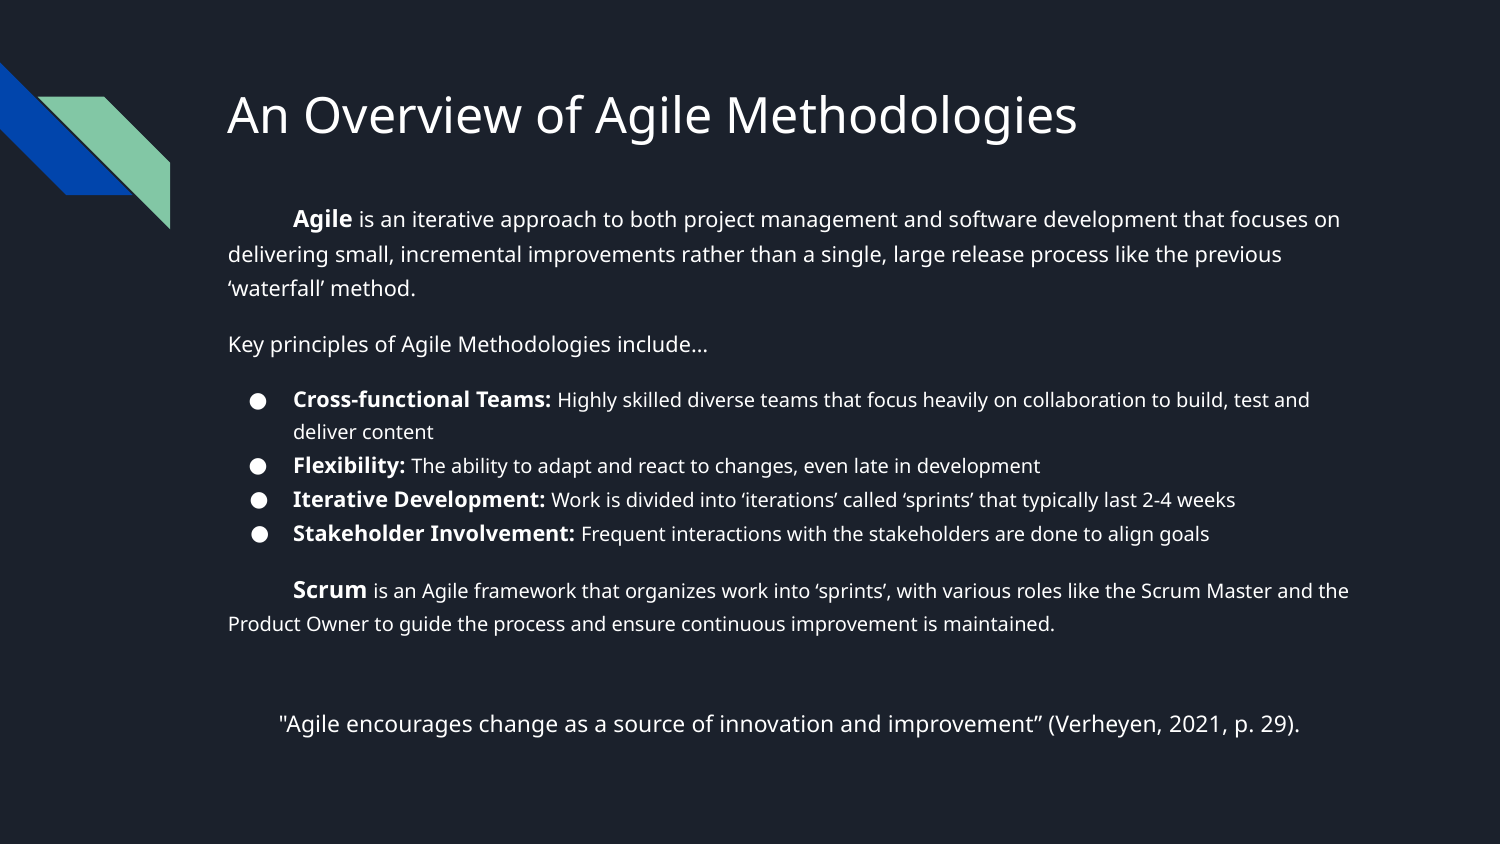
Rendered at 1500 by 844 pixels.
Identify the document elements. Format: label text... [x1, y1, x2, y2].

text_box "Agile encourages change as a source of innovation and improvement” (Verheyen, 2021, p. 29). [99, 694, 1481, 821]
title An Overview of Agile Methodologies [212, 64, 1368, 183]
list Agile is an iterative approach to both project management and software development that focuses on delivering small, incremental improvements rather than a single, large release process like the previous ‘waterfall’ method. Key principles of Agile Methodologies include… Cross-functional Teams: Highly skilled diverse teams that focus heavily on collaboration to build, test and deliver content Flexibility: The ability to adapt and react to changes, even late in development Iterative Development: Work is divided into ‘iterations’ called ‘sprints’ that typically last 2-4 weeks Stakeholder Involvement: Frequent interactions with the stakeholders are done to align goals Scrum is an Agile framework that organizes work into ‘sprints’, with various roles like the Scrum Master and the Product Owner to guide the process and ensure continuous improvement is maintained. [212, 183, 1368, 661]
